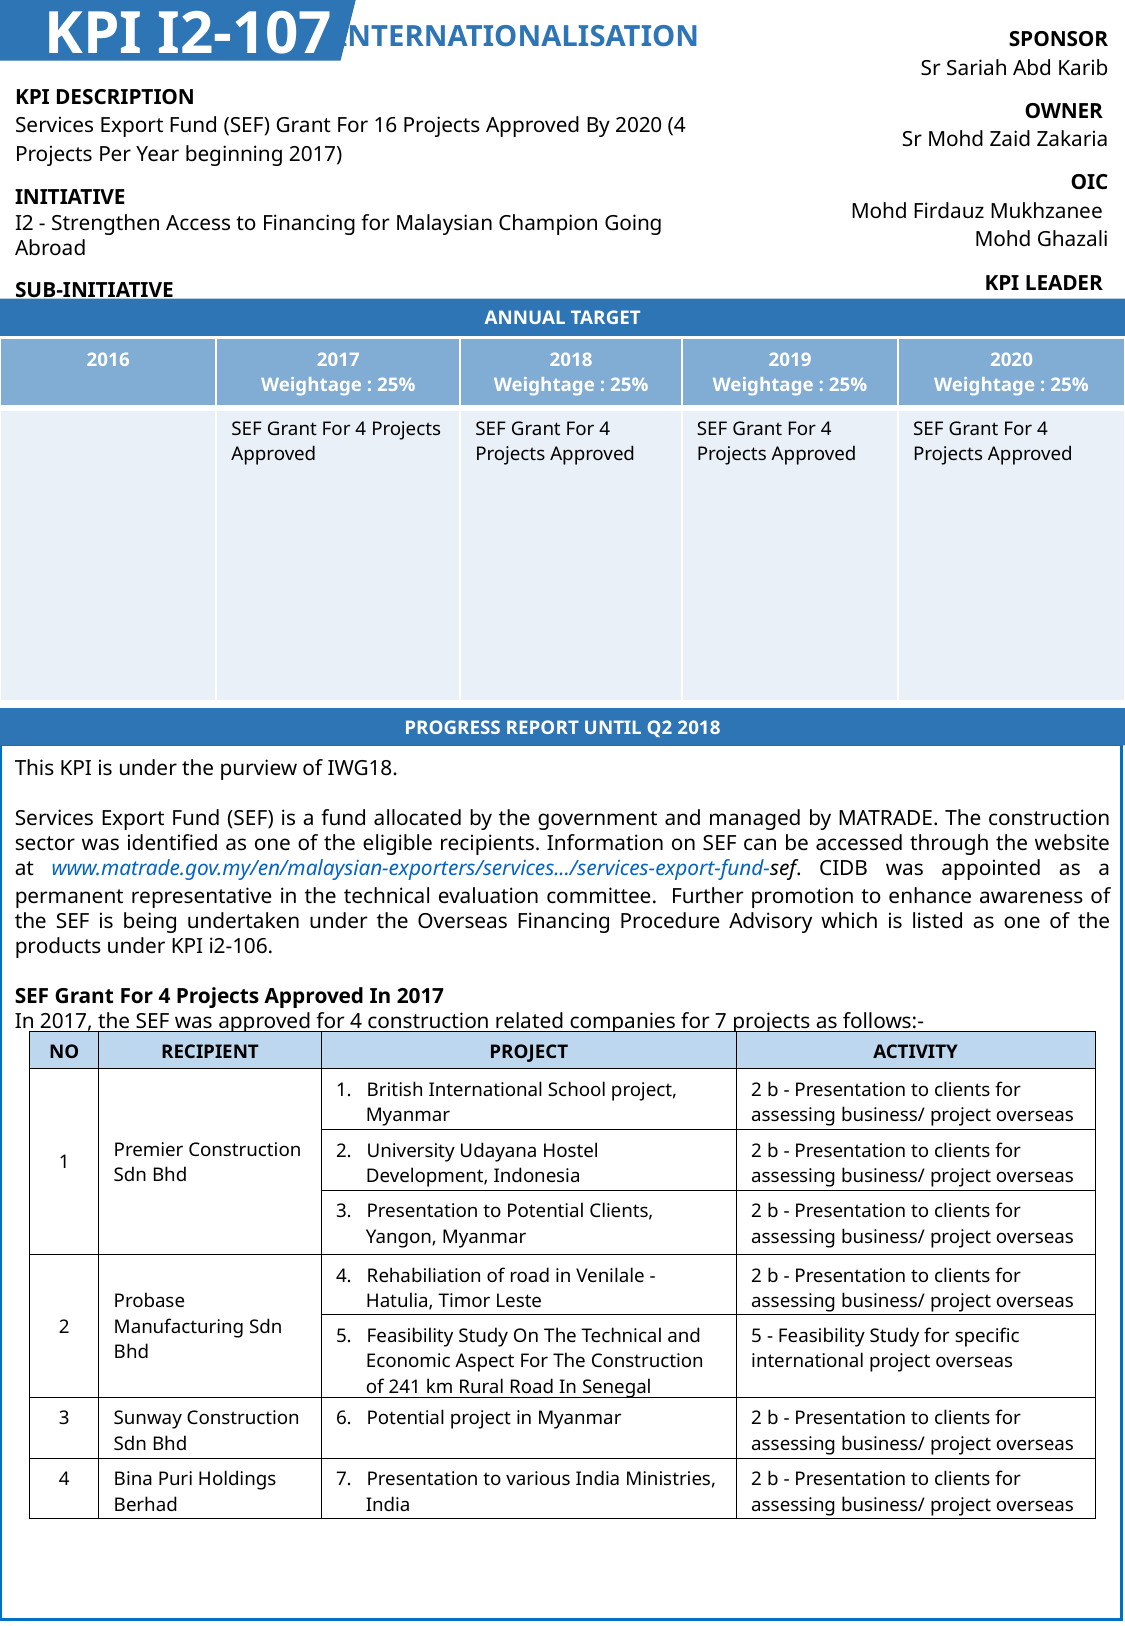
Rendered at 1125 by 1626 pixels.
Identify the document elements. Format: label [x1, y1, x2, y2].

table_header [217, 339, 459, 405]
table_cell [737, 1315, 1095, 1397]
table_header [30, 1032, 98, 1068]
table_cell [30, 1069, 98, 1254]
table_cell [322, 1315, 736, 1397]
table_cell [710, 89, 1123, 298]
table_cell [737, 1459, 1095, 1518]
table_cell [217, 411, 459, 700]
table_header [322, 1032, 736, 1068]
table_cell [0, 175, 701, 298]
table_header [99, 1032, 321, 1068]
table_header [737, 1032, 1095, 1068]
table_cell [737, 1130, 1095, 1190]
table_cell [1, 411, 215, 700]
text_box [0, 708, 1125, 1620]
table_cell [322, 1069, 736, 1129]
table_cell [899, 411, 1124, 700]
table_cell [30, 1459, 98, 1518]
table_cell [99, 1459, 321, 1518]
table_cell [737, 1069, 1095, 1129]
table_cell [30, 1255, 98, 1397]
table_cell [683, 411, 897, 700]
table_cell [99, 1069, 321, 1254]
table_cell [322, 1459, 736, 1518]
text_box [0, 298, 1125, 336]
table_header [683, 339, 897, 405]
table_cell [737, 1255, 1095, 1314]
table_cell [710, 336, 1123, 360]
table_cell [99, 1255, 321, 1397]
table_cell [322, 1255, 736, 1314]
table_cell [737, 1191, 1095, 1254]
table_header [0, 75, 701, 175]
table_header [899, 339, 1124, 405]
table_cell [461, 411, 681, 700]
table_header [461, 339, 681, 405]
table_header [1, 339, 215, 405]
table_cell [737, 1398, 1095, 1458]
table_header [710, 17, 1123, 89]
table_cell [322, 1191, 736, 1254]
text_box [0, 0, 715, 73]
table_cell [30, 1398, 98, 1458]
table_cell [322, 1130, 736, 1190]
table_cell [99, 1398, 321, 1458]
table_cell [322, 1398, 736, 1458]
